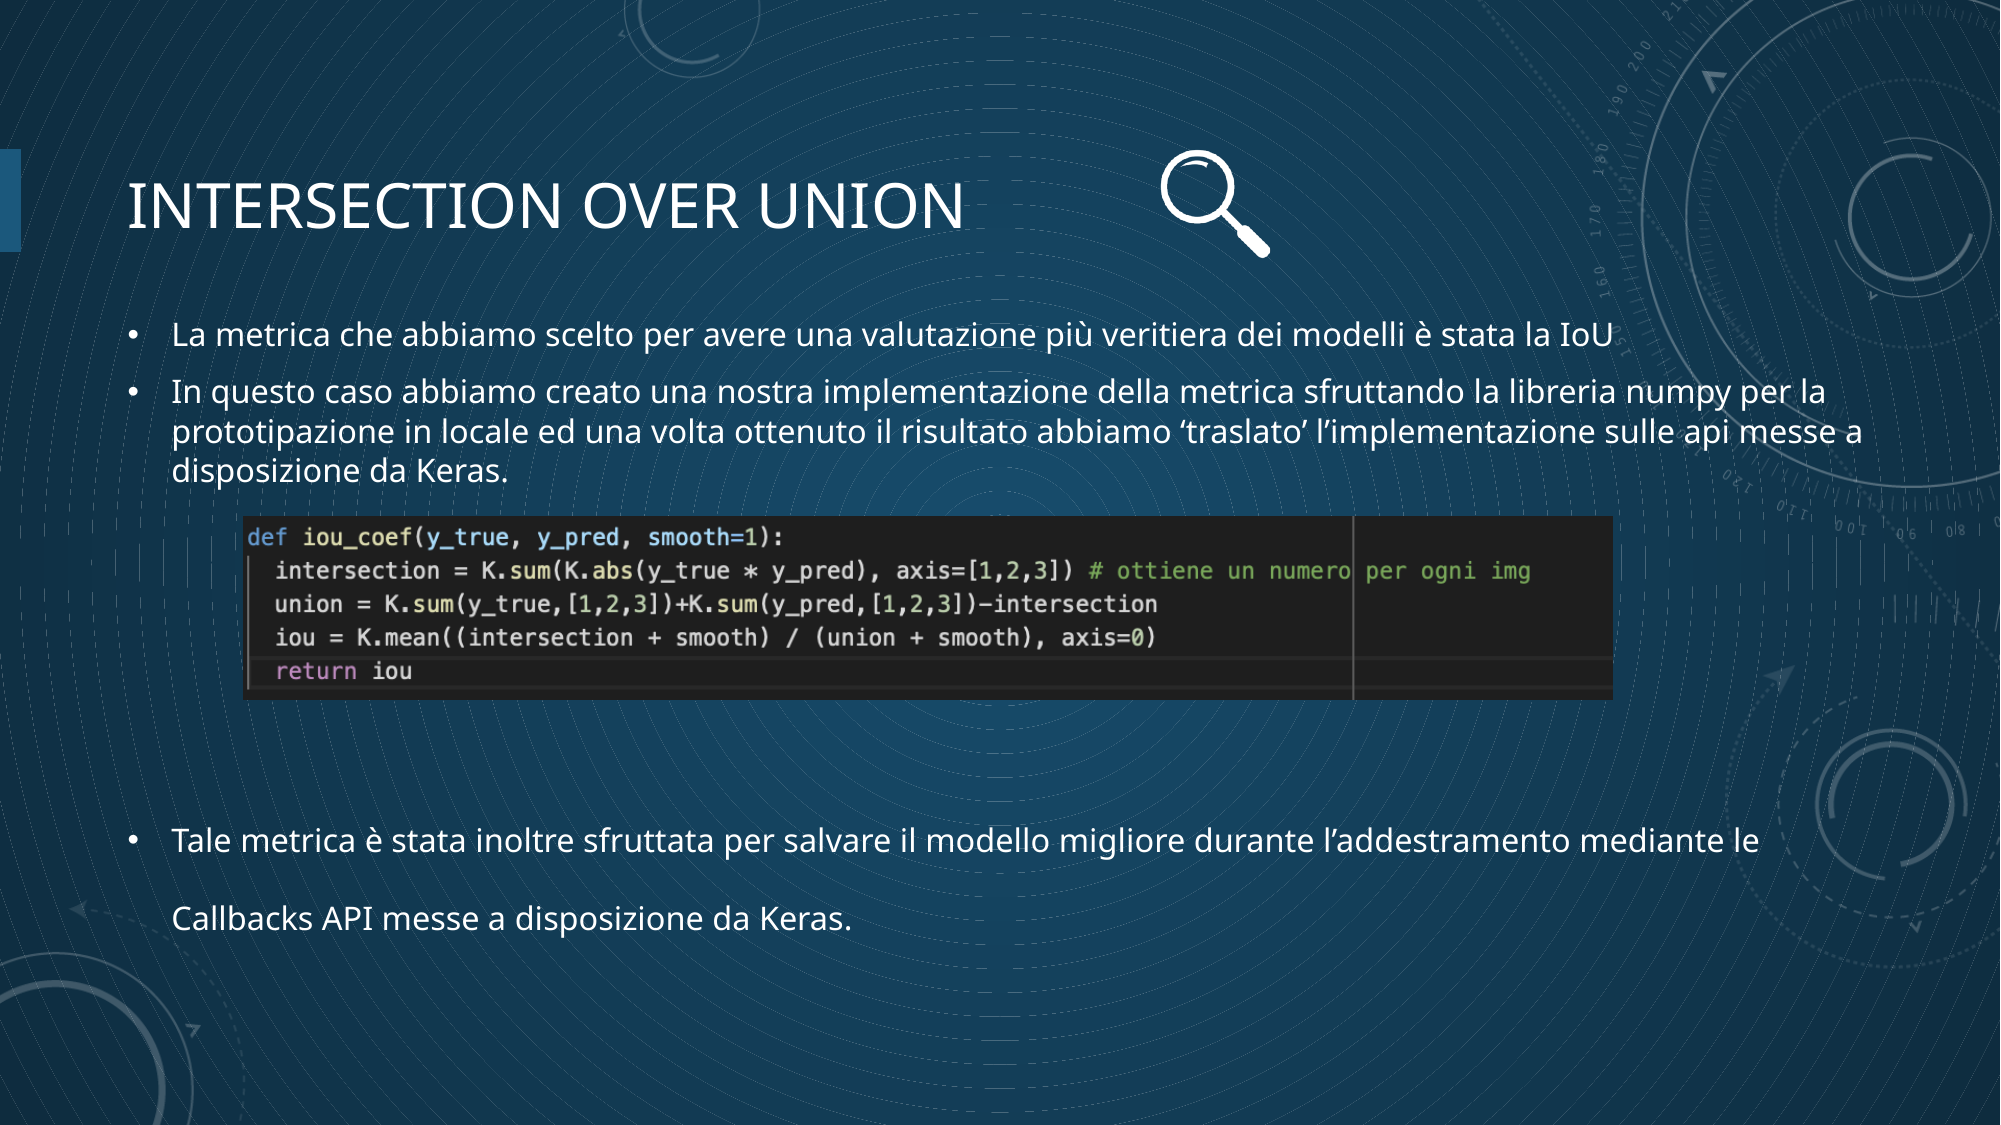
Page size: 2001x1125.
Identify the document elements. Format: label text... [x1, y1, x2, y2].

list La metrica che abbiamo scelto per avere una valutazione più veritiera dei modelli è stata la IoU In questo caso abbiamo creato una nostra implementazione della metrica sfruttando la libreria numpy per la prototipazione in locale ed una volta ottenuto il risultato abbiamo ‘traslato’ l’implementazione sulle api messe a disposizione da Keras. Tale metrica è stata inoltre sfruttata per salvare il modello migliore durante l’addestramento mediante le Callbacks API messe a disposizione da Keras. [112, 306, 1891, 950]
picture [0, 0, 2000, 1125]
title IntersectION over union [112, 99, 1891, 306]
